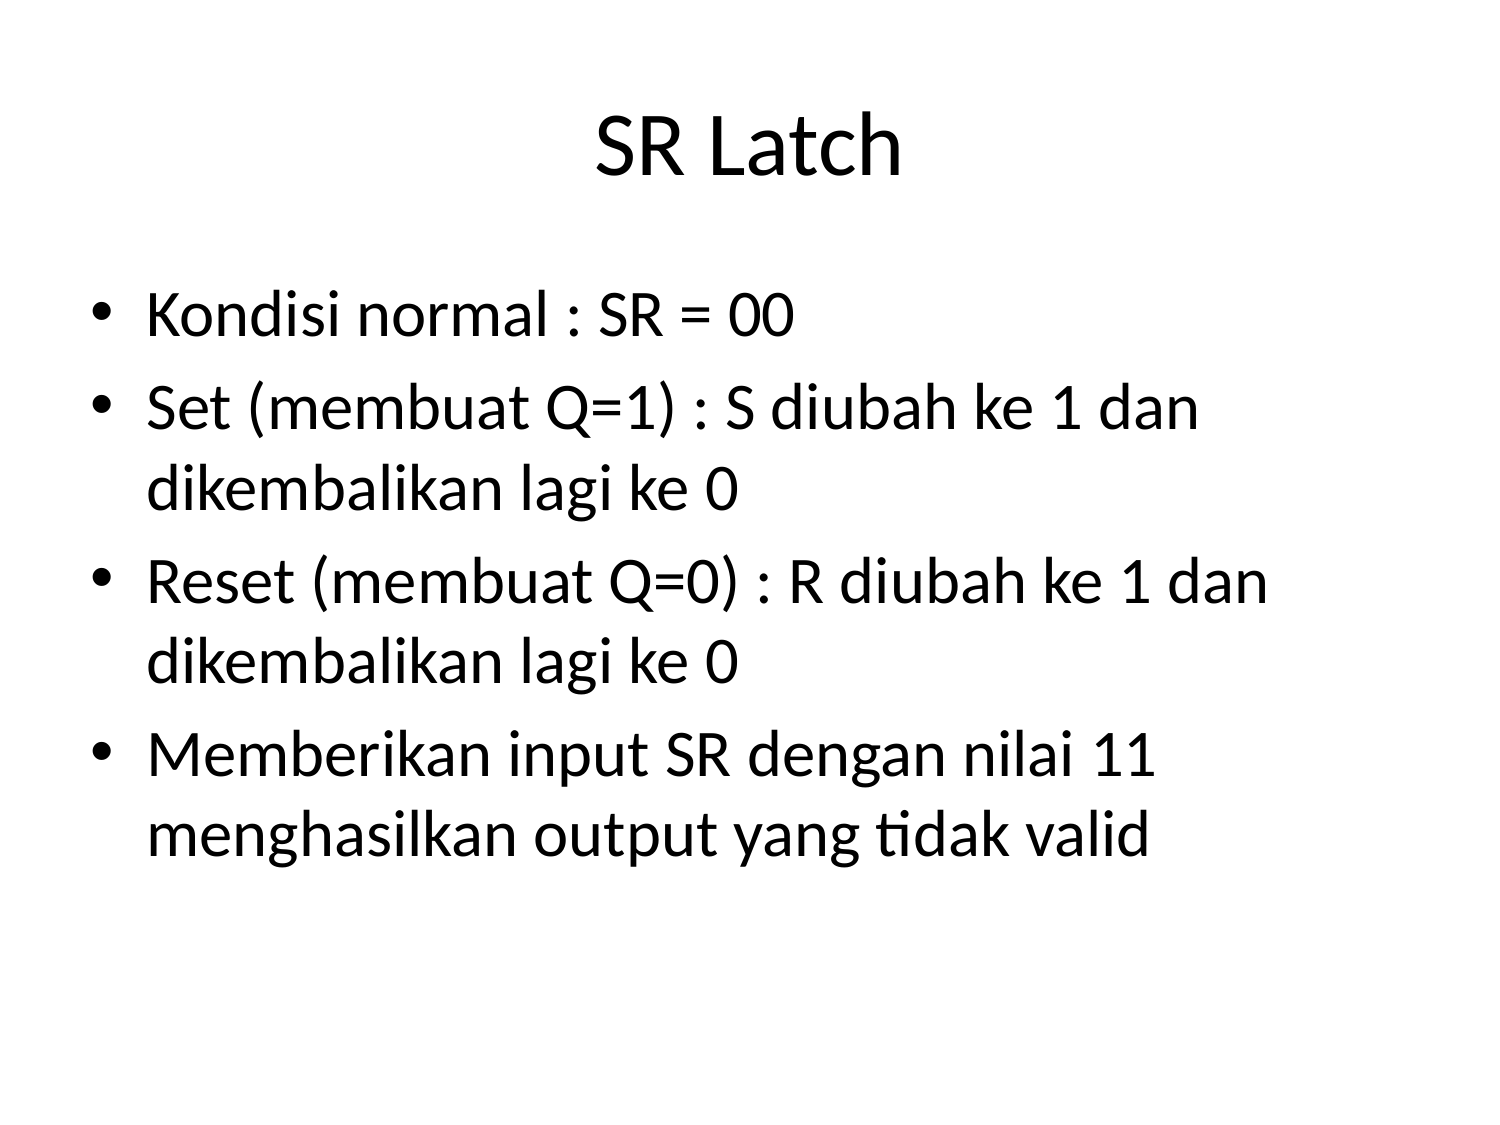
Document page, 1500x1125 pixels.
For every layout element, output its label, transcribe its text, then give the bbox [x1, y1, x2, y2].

list Kondisi normal : SR = 00 Set (membuat Q=1) : S diubah ke 1 dan dikembalikan lagi ke 0 Reset (membuat Q=0) : R diubah ke 1 dan dikembalikan lagi ke 0 Memberikan input SR dengan nilai 11 menghasilkan output yang tidak valid [75, 262, 1425, 1005]
title SR Latch [75, 45, 1425, 233]
